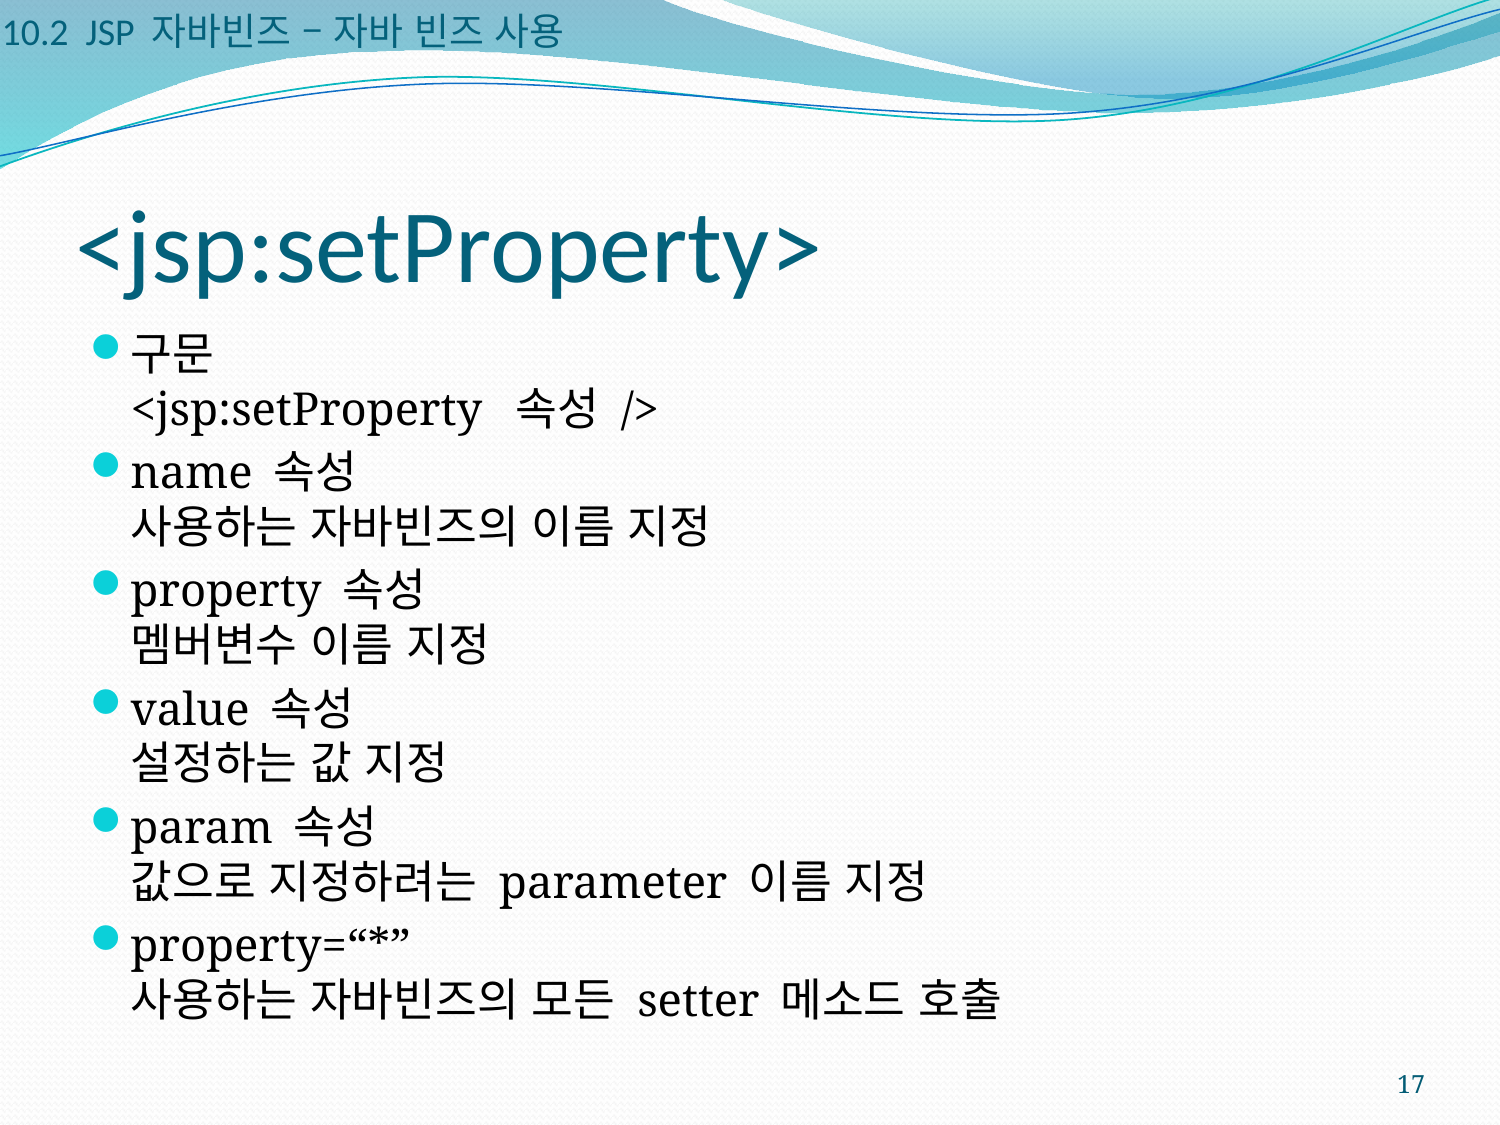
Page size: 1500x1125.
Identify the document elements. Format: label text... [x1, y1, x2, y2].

slide_number 17 [1299, 1042, 1425, 1103]
text_box 10.2 JSP 자바빈즈 – 자바 빈즈 사용 [1, 0, 1365, 54]
list 구문 <jsp:setProperty 속성 /> name 속성 사용하는 자바빈즈의 이름 지정 property 속성 멤버변수 이름 지정 value 속성 설정하는 값 지정 param 속성 값으로 지정하려는 parameter 이름 지정 property=“*” 사용하는 자바빈즈의 모든 setter 메소드 호출 [75, 317, 1425, 1038]
title <jsp:setProperty> [75, 115, 1425, 303]
